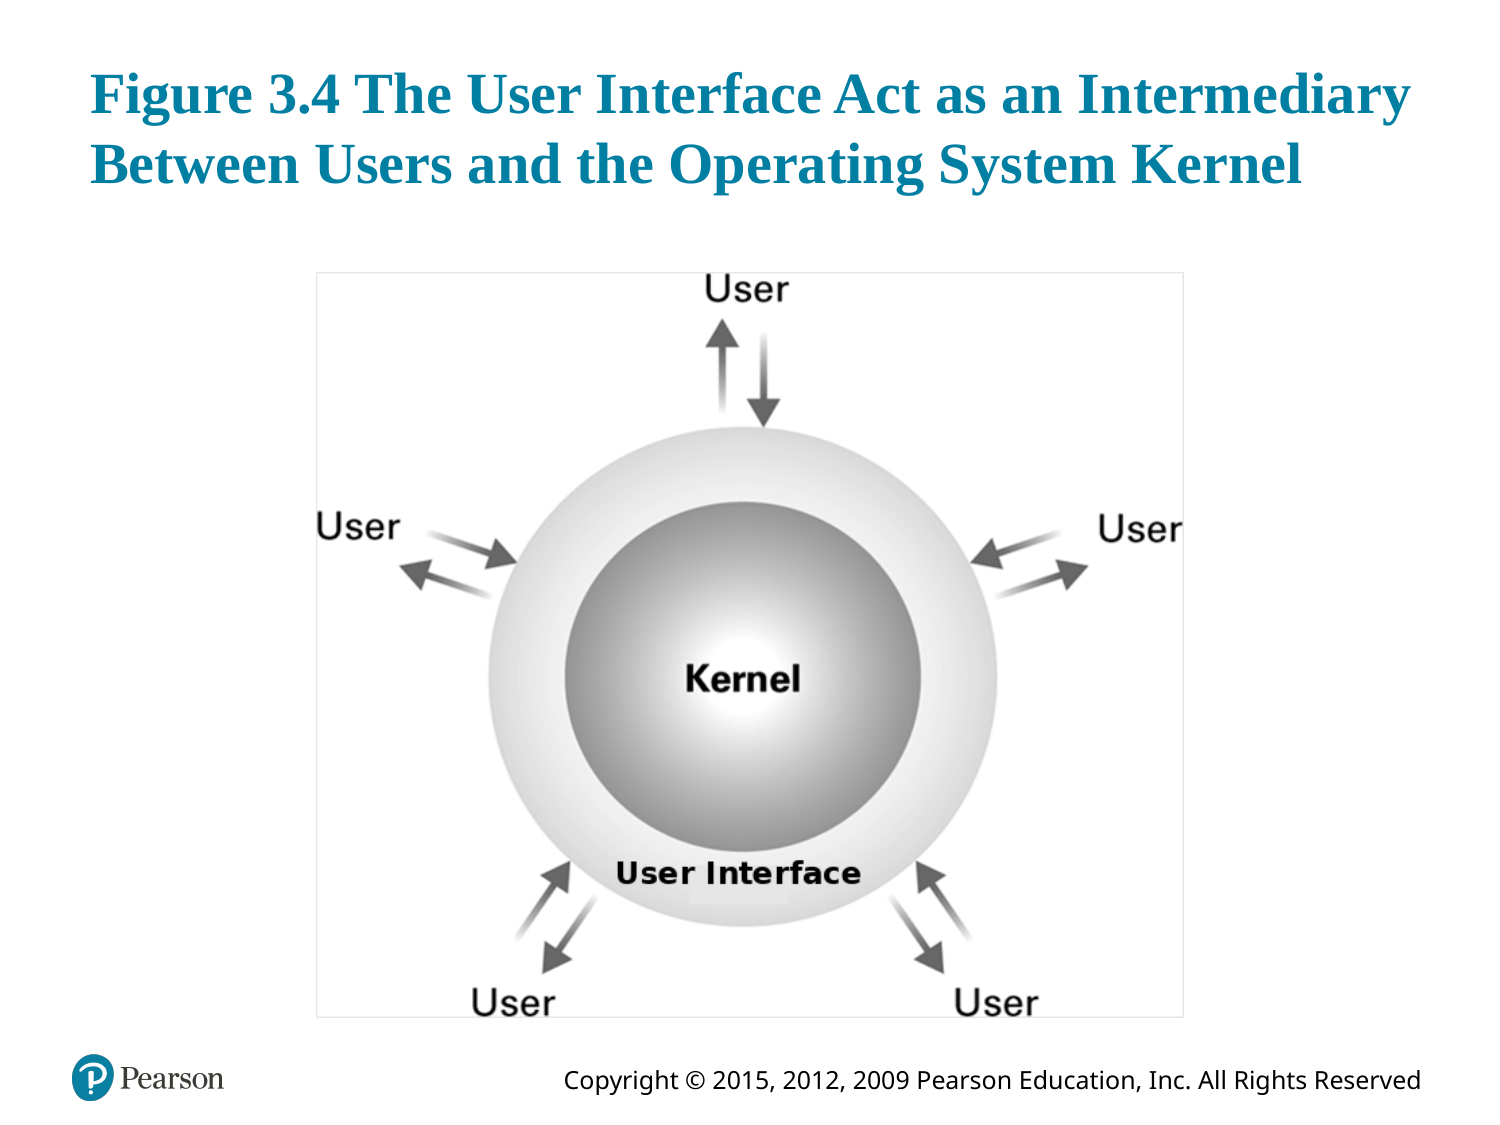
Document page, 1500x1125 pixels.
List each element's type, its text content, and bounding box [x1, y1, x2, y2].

title Figure 3.4 The User Interface Act as an Intermediary Between Users and the Operating System Kernel [75, 37, 1437, 213]
picture [316, 272, 1184, 1019]
picture [72, 1087, 83, 1101]
picture [80, 1063, 106, 1088]
picture [72, 1054, 88, 1070]
picture [98, 1054, 224, 1101]
